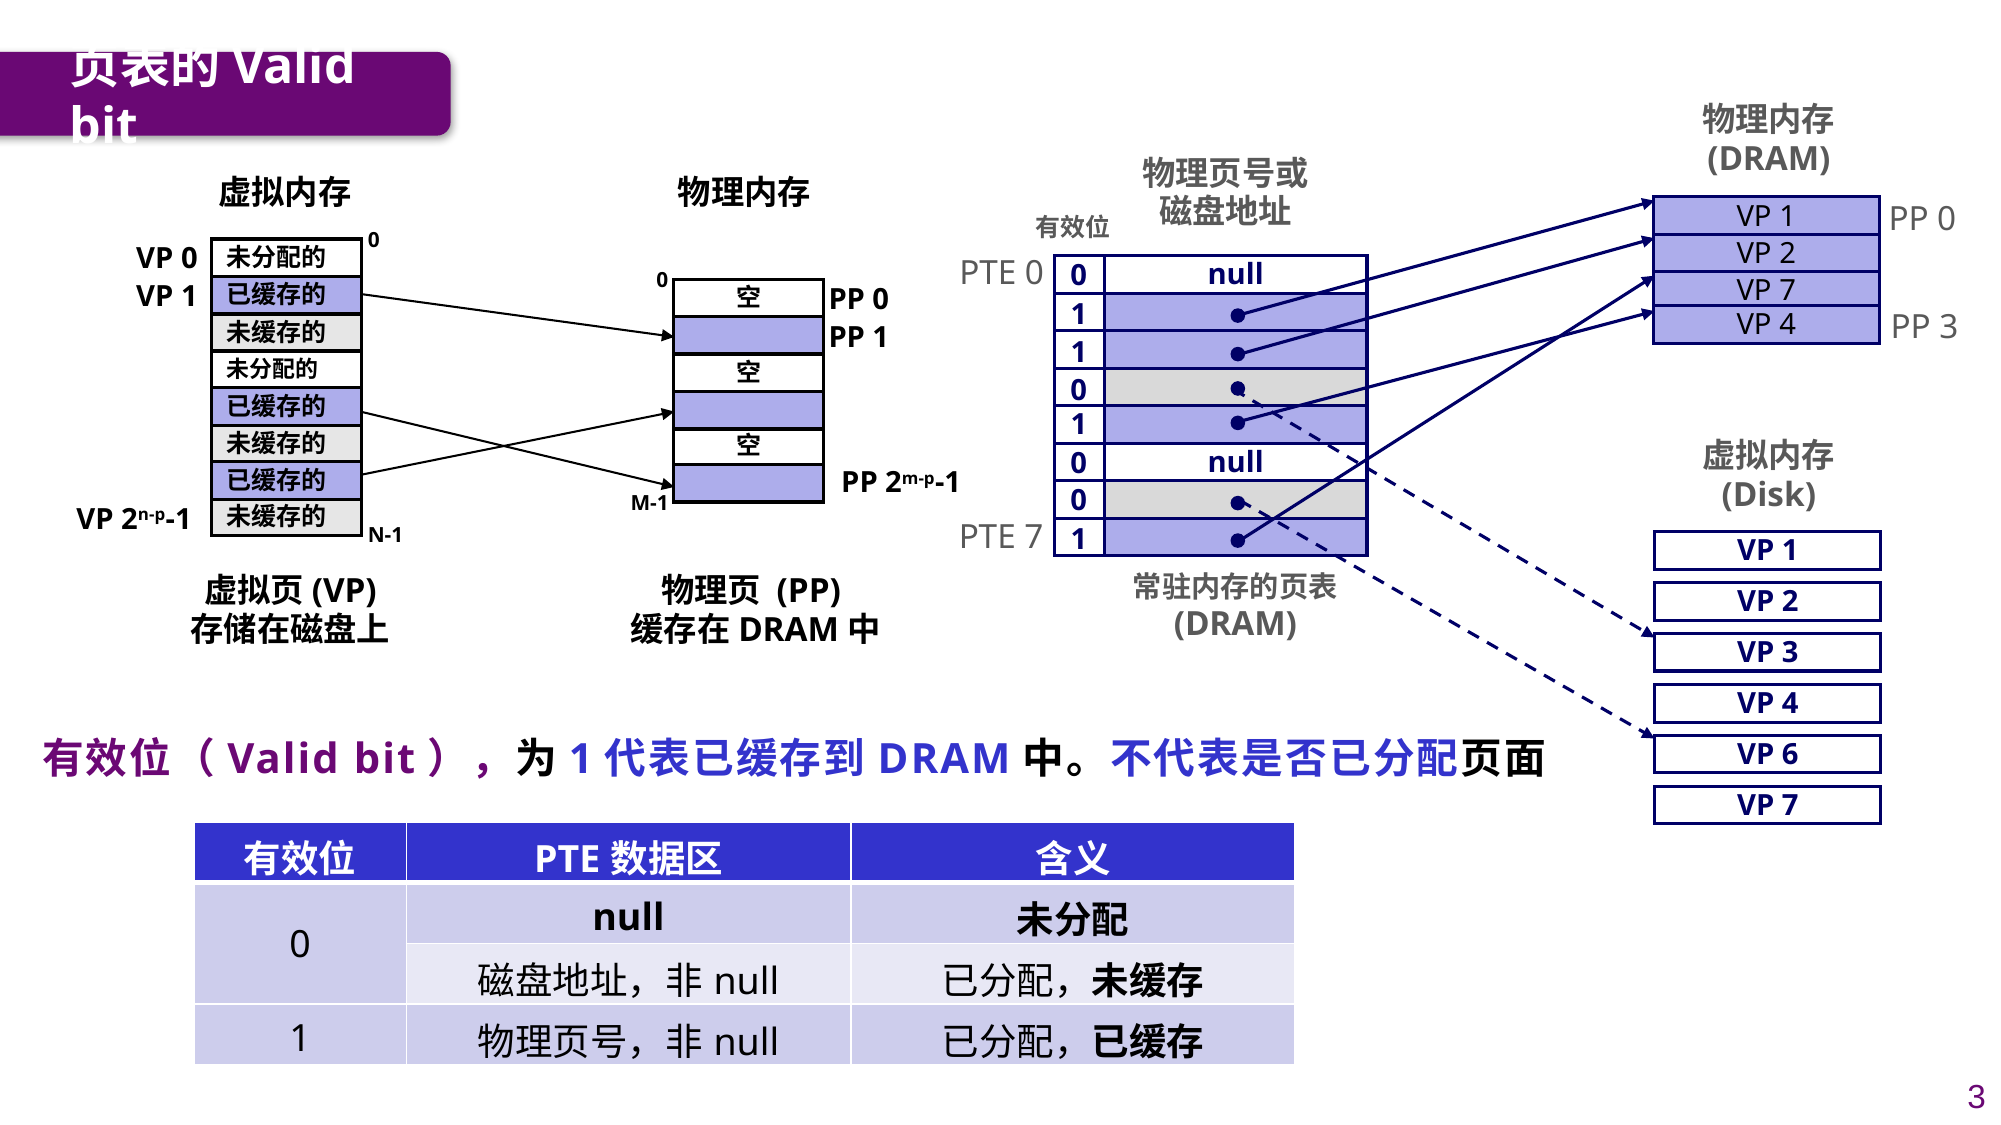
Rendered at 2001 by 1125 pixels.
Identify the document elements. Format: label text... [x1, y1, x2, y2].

text_box 物理页号或 磁盘地址 [1127, 145, 1324, 240]
text_box [662, 477, 670, 483]
text_box 空 [673, 279, 813, 316]
text_box [673, 316, 813, 354]
text_box [1238, 308, 1655, 422]
text_box [1105, 405, 1368, 444]
text_box PP 2m-p-1 [826, 461, 977, 507]
text_box 未缓存的 [211, 425, 362, 461]
text_box [673, 391, 824, 430]
table_header 有效位 [195, 823, 406, 880]
text_box VP 2 [1653, 235, 1880, 272]
table_cell 1 [195, 1005, 406, 1064]
text_box [1105, 293, 1368, 330]
text_box VP 0 [121, 237, 213, 274]
text_box PTE 7 [943, 509, 1059, 565]
text_box 1 [1055, 289, 1103, 327]
text_box 已缓存的 [211, 387, 362, 425]
text_box 虚拟内存 (Disk) [1687, 428, 1851, 523]
text_box 0 [352, 219, 395, 260]
text_box [673, 465, 824, 502]
table_header 含义 [852, 823, 1294, 880]
text_box [1561, 275, 1655, 335]
text_box PP 1 [813, 311, 905, 362]
text_box 0 [1055, 377, 1103, 399]
text_box VP 4 [1653, 305, 1875, 344]
text_box [361, 408, 675, 475]
text_box N-1 [353, 514, 418, 555]
text_box 0 [1055, 475, 1103, 526]
text_box [1231, 496, 1245, 510]
text_box [1640, 726, 1654, 739]
text_box PP 0 [813, 274, 905, 311]
text_box 未分配的 [211, 238, 362, 276]
text_box 空 [673, 354, 824, 391]
text_box VP 4 [1654, 684, 1881, 723]
text_box PTE 0 [944, 245, 1059, 300]
text_box M-1 [615, 483, 684, 523]
table_cell 未分配 [852, 885, 1294, 943]
text_box 物理内存 [663, 169, 826, 219]
text_box 0 [1055, 438, 1103, 475]
text_box VP 2 [1654, 582, 1881, 621]
text_box 虚拟内存 [203, 169, 367, 219]
text_box 已缓存的 [211, 461, 362, 500]
text_box 有效位 [1017, 205, 1130, 251]
text_box 物理内存 (DRAM) [1687, 92, 1851, 186]
table_header PTE数据区 [407, 823, 850, 880]
text_box VP 7 [1653, 272, 1880, 305]
text_box [0, 51, 441, 136]
text_box VP 3 [1654, 633, 1881, 672]
table_cell 物理页号，非null [407, 1005, 850, 1064]
text_box VP 1 [121, 274, 211, 320]
text_box 1 [1055, 399, 1103, 438]
table_cell 磁盘地址，非null [407, 944, 850, 1003]
text_box 已缓存的 [211, 276, 362, 313]
table_cell 0 [195, 885, 406, 1003]
text_box 未分配的 [211, 350, 362, 387]
text_box null [1105, 444, 1368, 481]
text_box PP 3 [1875, 299, 1974, 354]
text_box 虚拟页(VP) 存储在磁盘上 [175, 563, 406, 657]
text_box [1105, 330, 1368, 368]
text_box [1105, 518, 1368, 556]
text_box [1636, 625, 1654, 638]
text_box VP 1 [1654, 531, 1881, 570]
text_box 0 [1059, 250, 1103, 289]
text_box [1105, 368, 1368, 405]
text_box [361, 294, 675, 342]
text_box [1231, 382, 1245, 395]
text_box [1244, 235, 1653, 353]
text_box VP 6 [1654, 735, 1881, 773]
table_cell null [407, 885, 850, 943]
text_box PP 0 [1873, 191, 1972, 246]
text_box VP 2n-p-1 [61, 497, 207, 543]
text_box 常驻内存的页表 (DRAM) [1118, 562, 1353, 652]
text_box [1231, 309, 1245, 322]
text_box VP 1 [1653, 196, 1880, 235]
text_box 0 [641, 260, 683, 300]
text_box 物理页 (PP) 缓存在DRAM中 [615, 563, 896, 657]
text_box 未缓存的 [211, 500, 362, 536]
text_box 未缓存的 [211, 313, 362, 350]
text_box 1 [1059, 526, 1103, 564]
text_box [1231, 347, 1245, 361]
text_box 空 [673, 430, 824, 465]
text_box VP 7 [1654, 786, 1881, 824]
text_box null [1105, 255, 1368, 293]
text_box 页表的Valid bit [55, 52, 451, 135]
text_box [1231, 416, 1245, 430]
text_box 有效位（Valid bit），为1代表已缓存到DRAM中。不代表是否已分配页面 [25, 722, 1563, 791]
text_box [1105, 481, 1331, 518]
slide_number 3 [1918, 1065, 2000, 1125]
text_box 1 [1055, 327, 1103, 377]
text_box [1231, 534, 1245, 547]
table_cell 已分配，已缓存 [852, 1005, 1294, 1064]
text_box [1244, 198, 1653, 314]
table_cell 已分配，未缓存 [852, 944, 1294, 1003]
text_box [1277, 481, 1368, 518]
